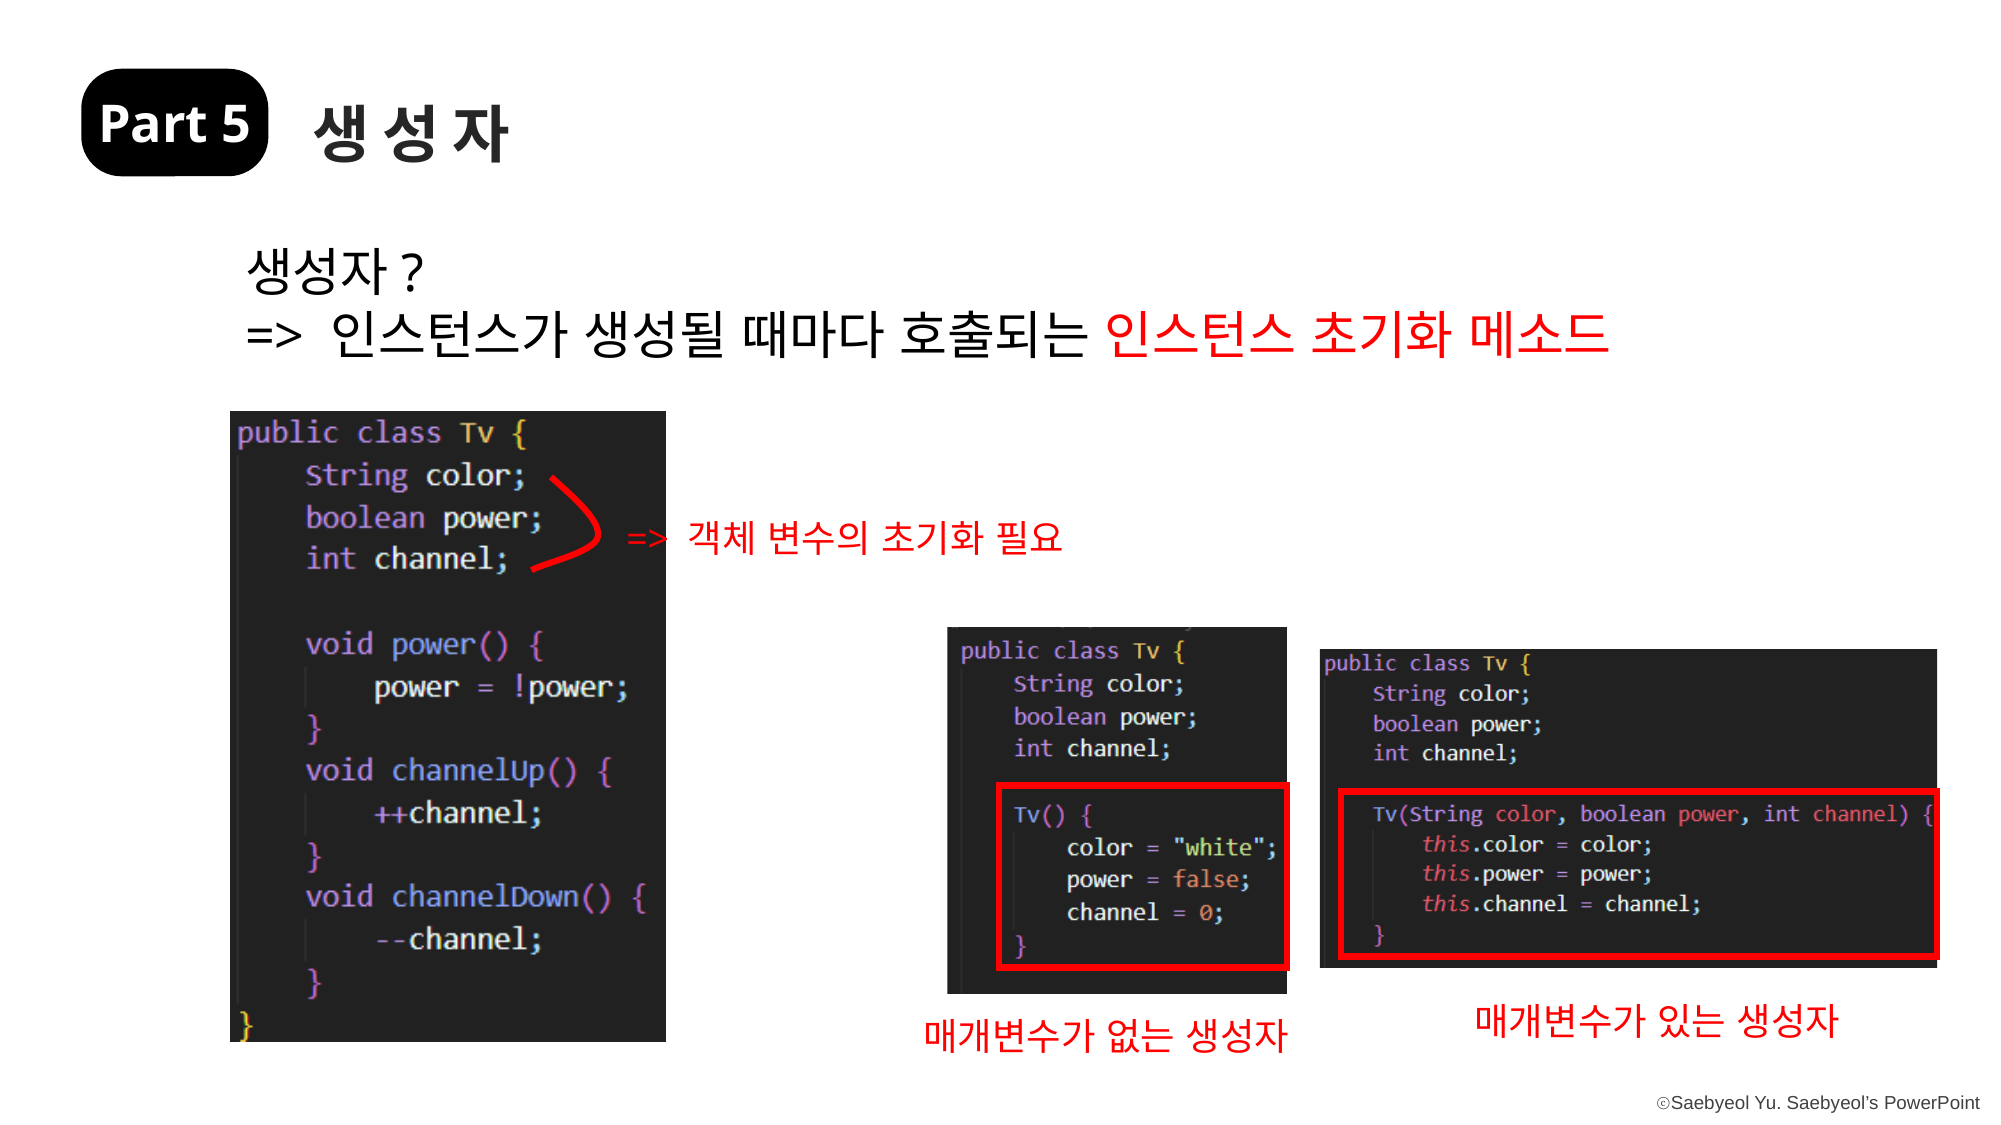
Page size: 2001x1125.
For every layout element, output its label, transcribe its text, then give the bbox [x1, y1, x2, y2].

text_box [89, 67, 261, 83]
picture [947, 627, 1287, 994]
text_box 매개변수가 있는 생성자 [1459, 990, 1856, 1050]
text_box 생성자? => 인스턴스가 생성될 때마다 호출되는 인스턴스 초기화 메소드 [230, 232, 1770, 372]
text_box 생성자 [297, 88, 526, 178]
picture [1319, 649, 1938, 968]
text_box => 객체 변수의 초기화 필요 [666, 507, 1080, 568]
text_box Part 5 [83, 83, 267, 161]
picture [230, 411, 666, 1042]
text_box 매개변수가 없는 생성자 [908, 1005, 1305, 1066]
text_box [88, 161, 262, 178]
